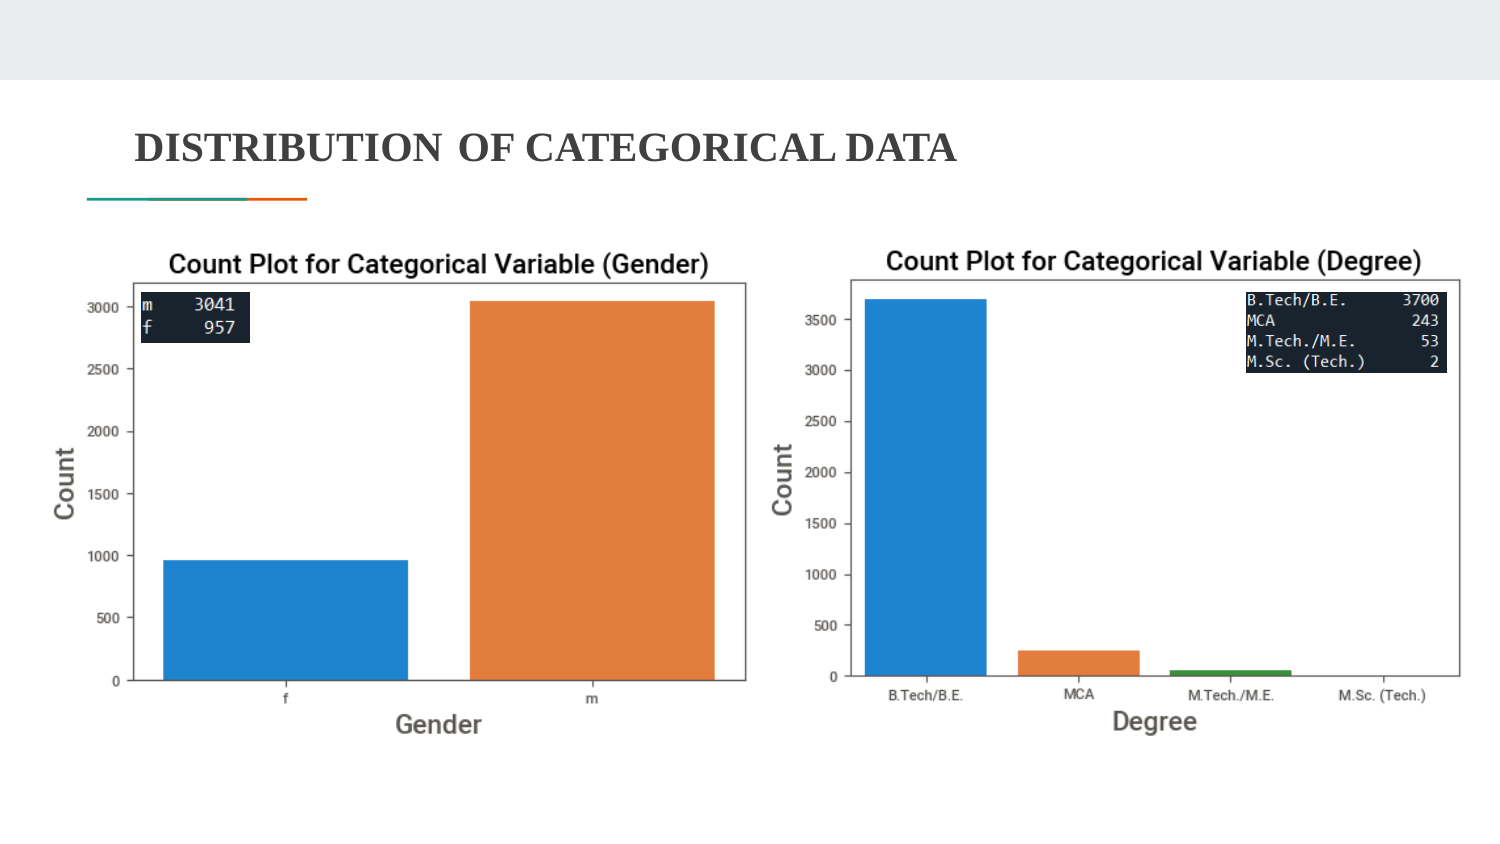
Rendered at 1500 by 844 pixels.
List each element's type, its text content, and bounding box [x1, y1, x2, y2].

picture [41, 235, 1471, 752]
title DISTRIBUTION OF CATEGORICAL DATA [119, 87, 1381, 176]
